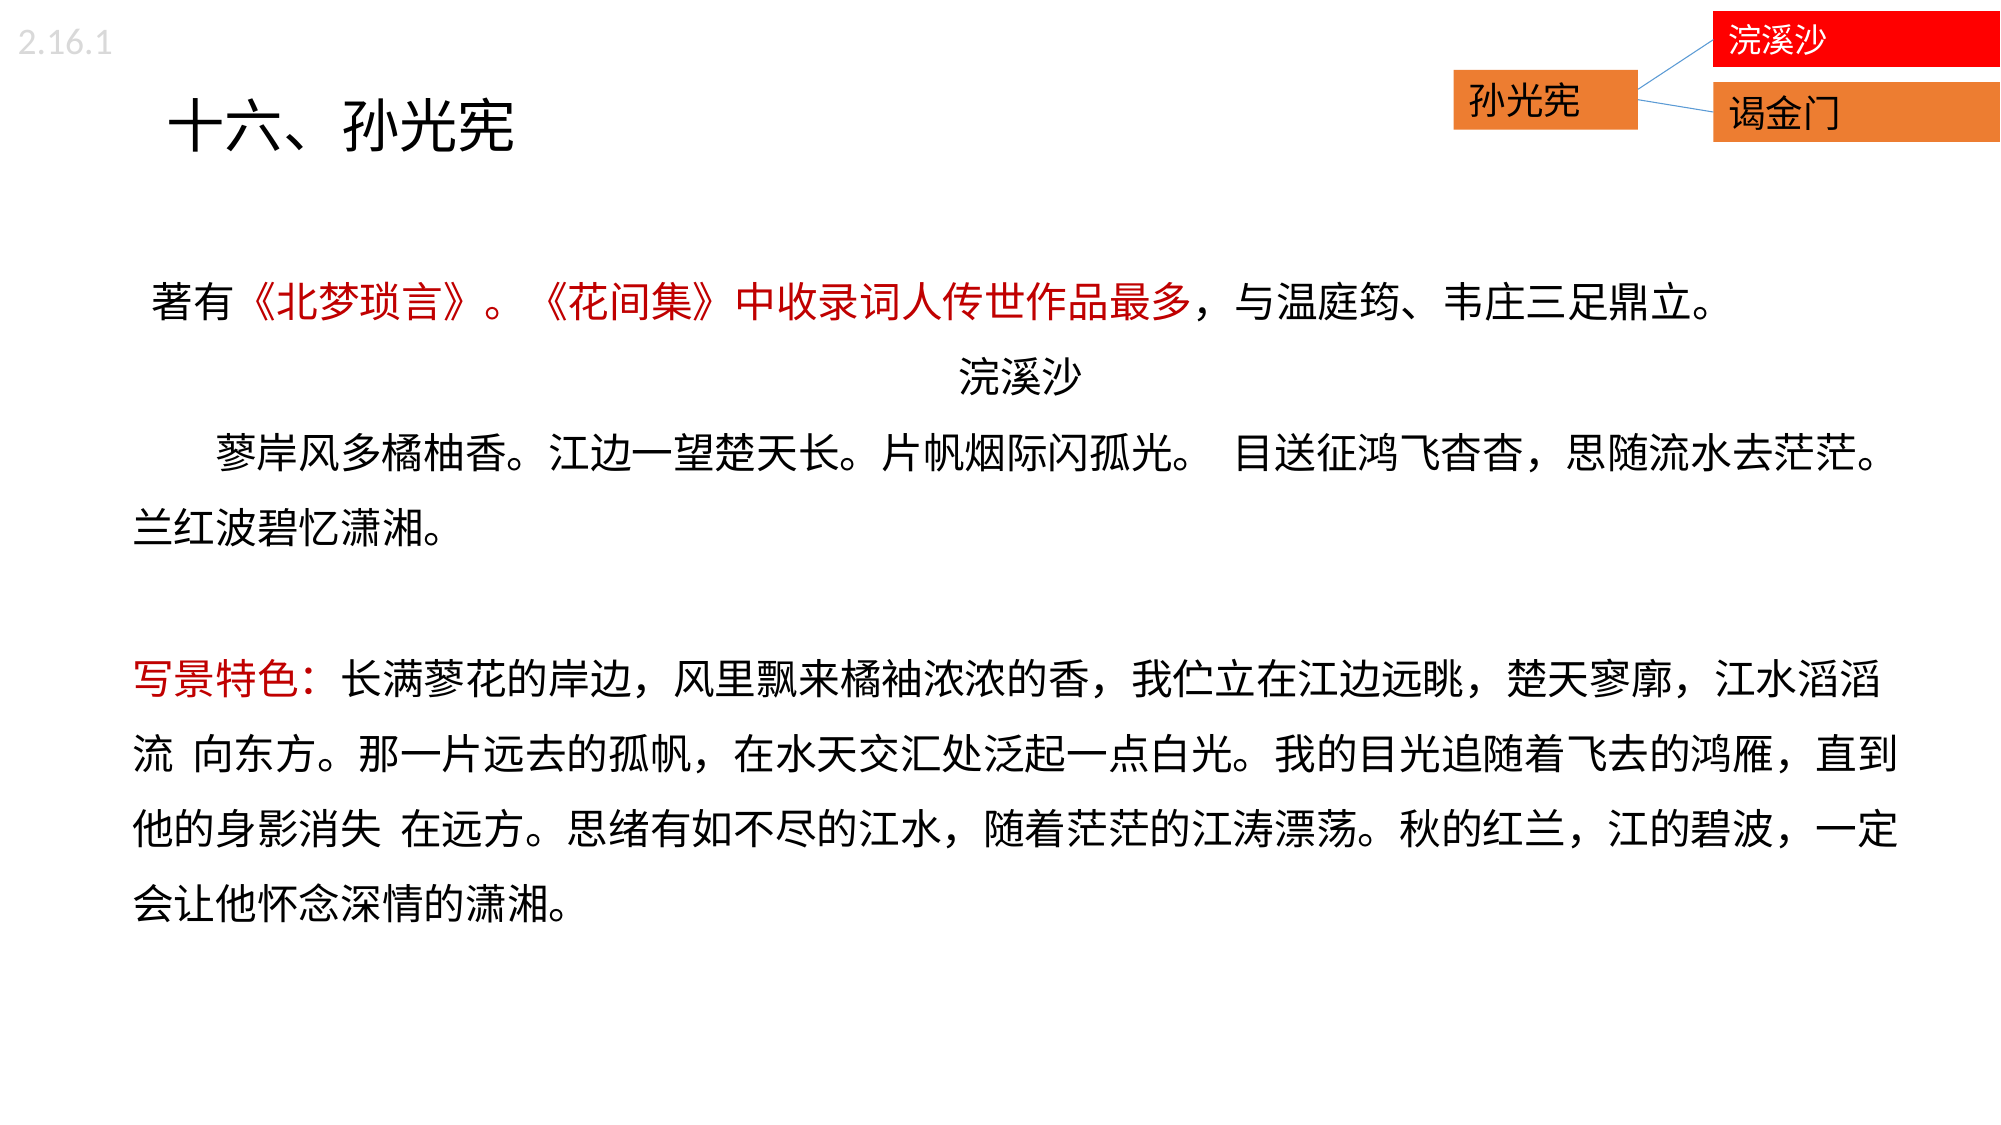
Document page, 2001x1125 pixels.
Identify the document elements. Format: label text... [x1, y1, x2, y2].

text_box 浣溪沙 [1713, 11, 2000, 67]
text_box 十六、孙光宪 著有《北梦琐言》。《花间集》中收录词人传世作品最多，与温庭筠、韦庄三足鼎立。 浣溪沙 蓼岸风多橘柚香。江边一望楚天长。片帆烟际闪孤光。 目送征鸿飞杳杳，思随流水去茫茫。兰红波碧忆潇湘。 写景特色：长满蓼花的岸边，风里飘来橘袖浓浓的香，我伫立在江边远眺，楚天寥廓，江水滔滔流 向东方。那一片远去的孤帆，在水天交汇处泛起一点白光。我的目光追随着飞去的鸿雁，直到他的身影消失 在远方。思绪有如不尽的江水，随着茫茫的江涛漂荡。秋的红兰，江的碧波，一定会让他怀念深情的潇湘。 [132, 54, 1919, 929]
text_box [1637, 39, 1714, 90]
text_box 孙光宪 [1453, 69, 1638, 130]
text_box 2.16.1 [2, 9, 147, 69]
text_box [1637, 100, 1714, 113]
text_box 谒金门 [1713, 82, 2000, 142]
